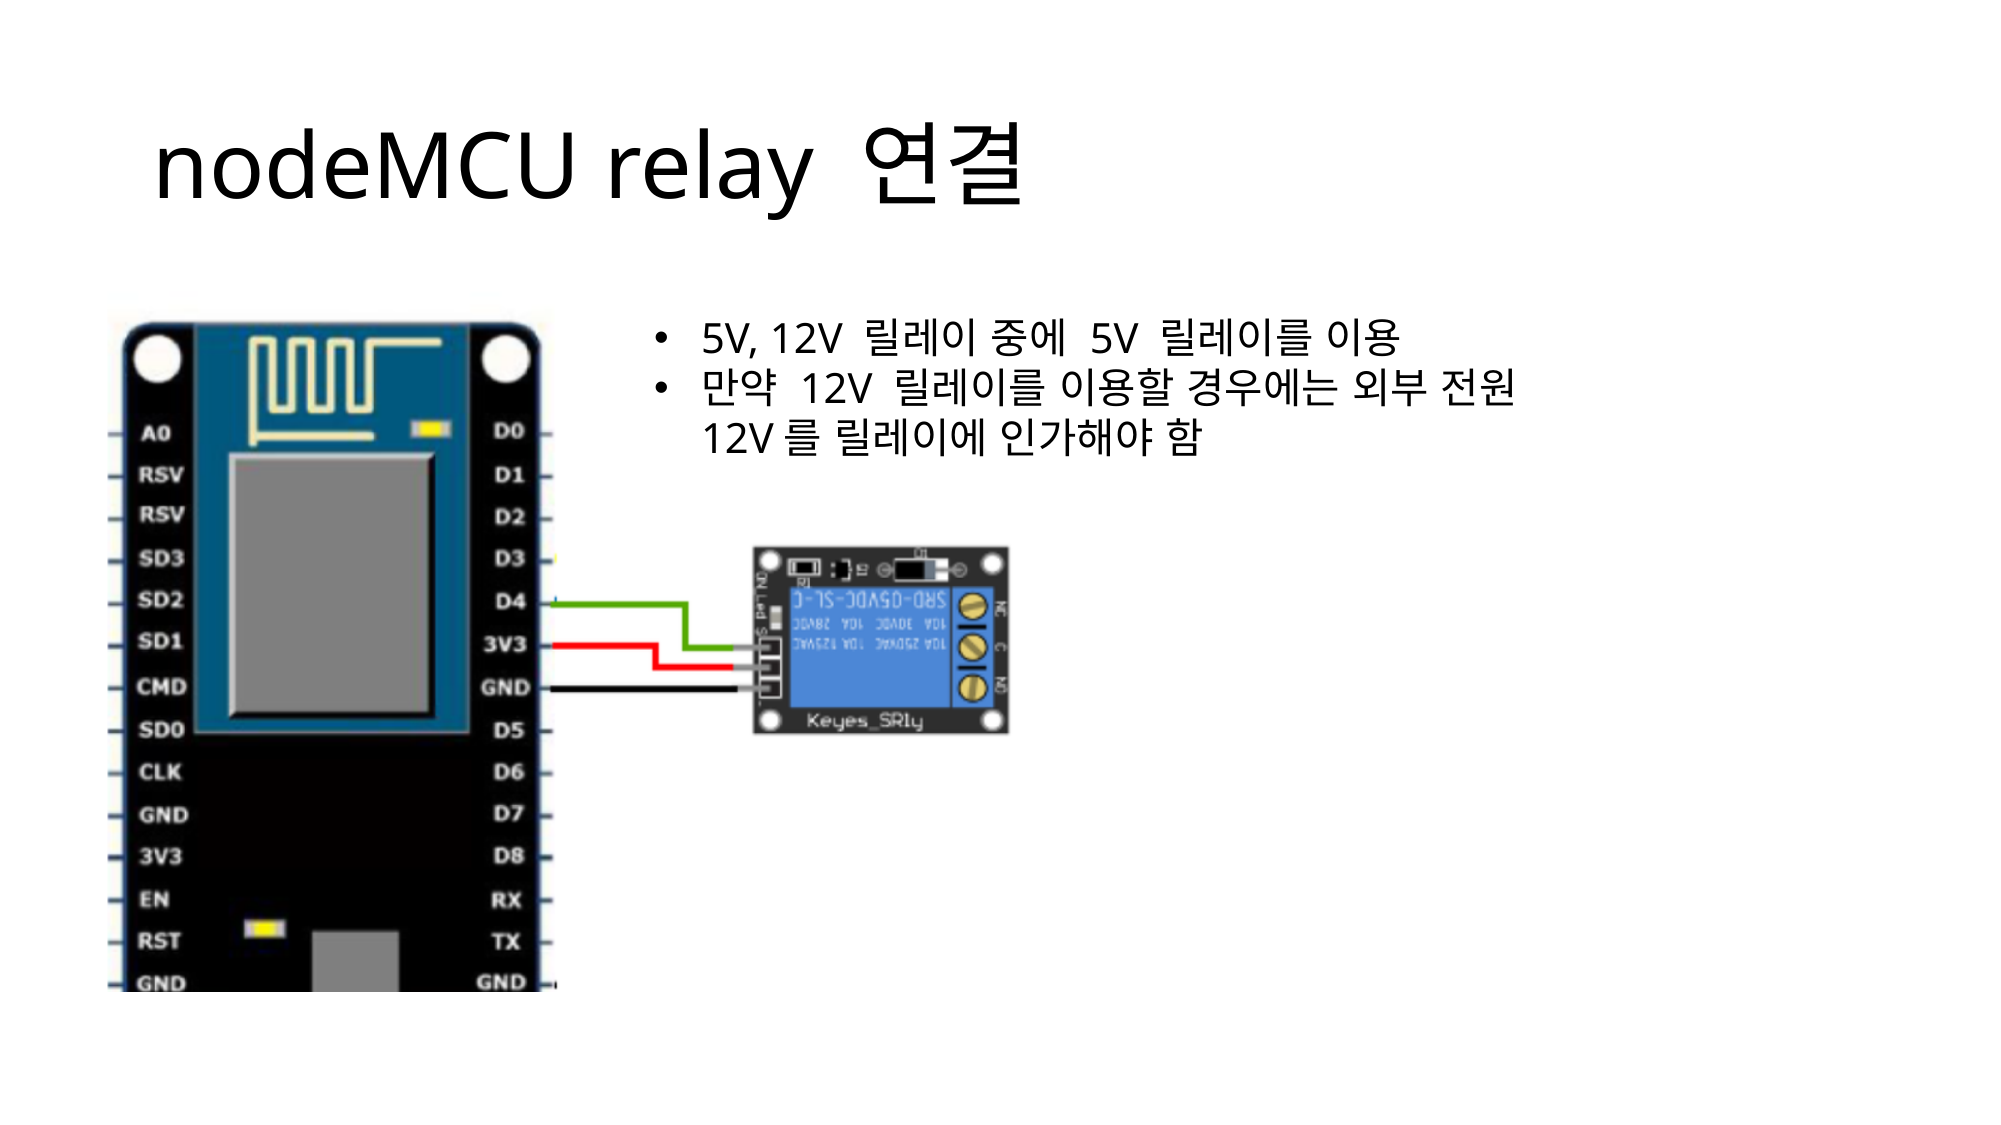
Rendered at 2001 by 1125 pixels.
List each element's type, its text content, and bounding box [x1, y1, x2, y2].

title nodeMCU relay 연결 [137, 59, 1863, 278]
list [92, 277, 1028, 992]
text_box 5V, 12V 릴레이 중에 5V 릴레이를 이용 만약 12V 릴레이를 이용할 경우에는 외부 전원 12V를 릴레이에 인가해야 함 [1028, 304, 1605, 470]
